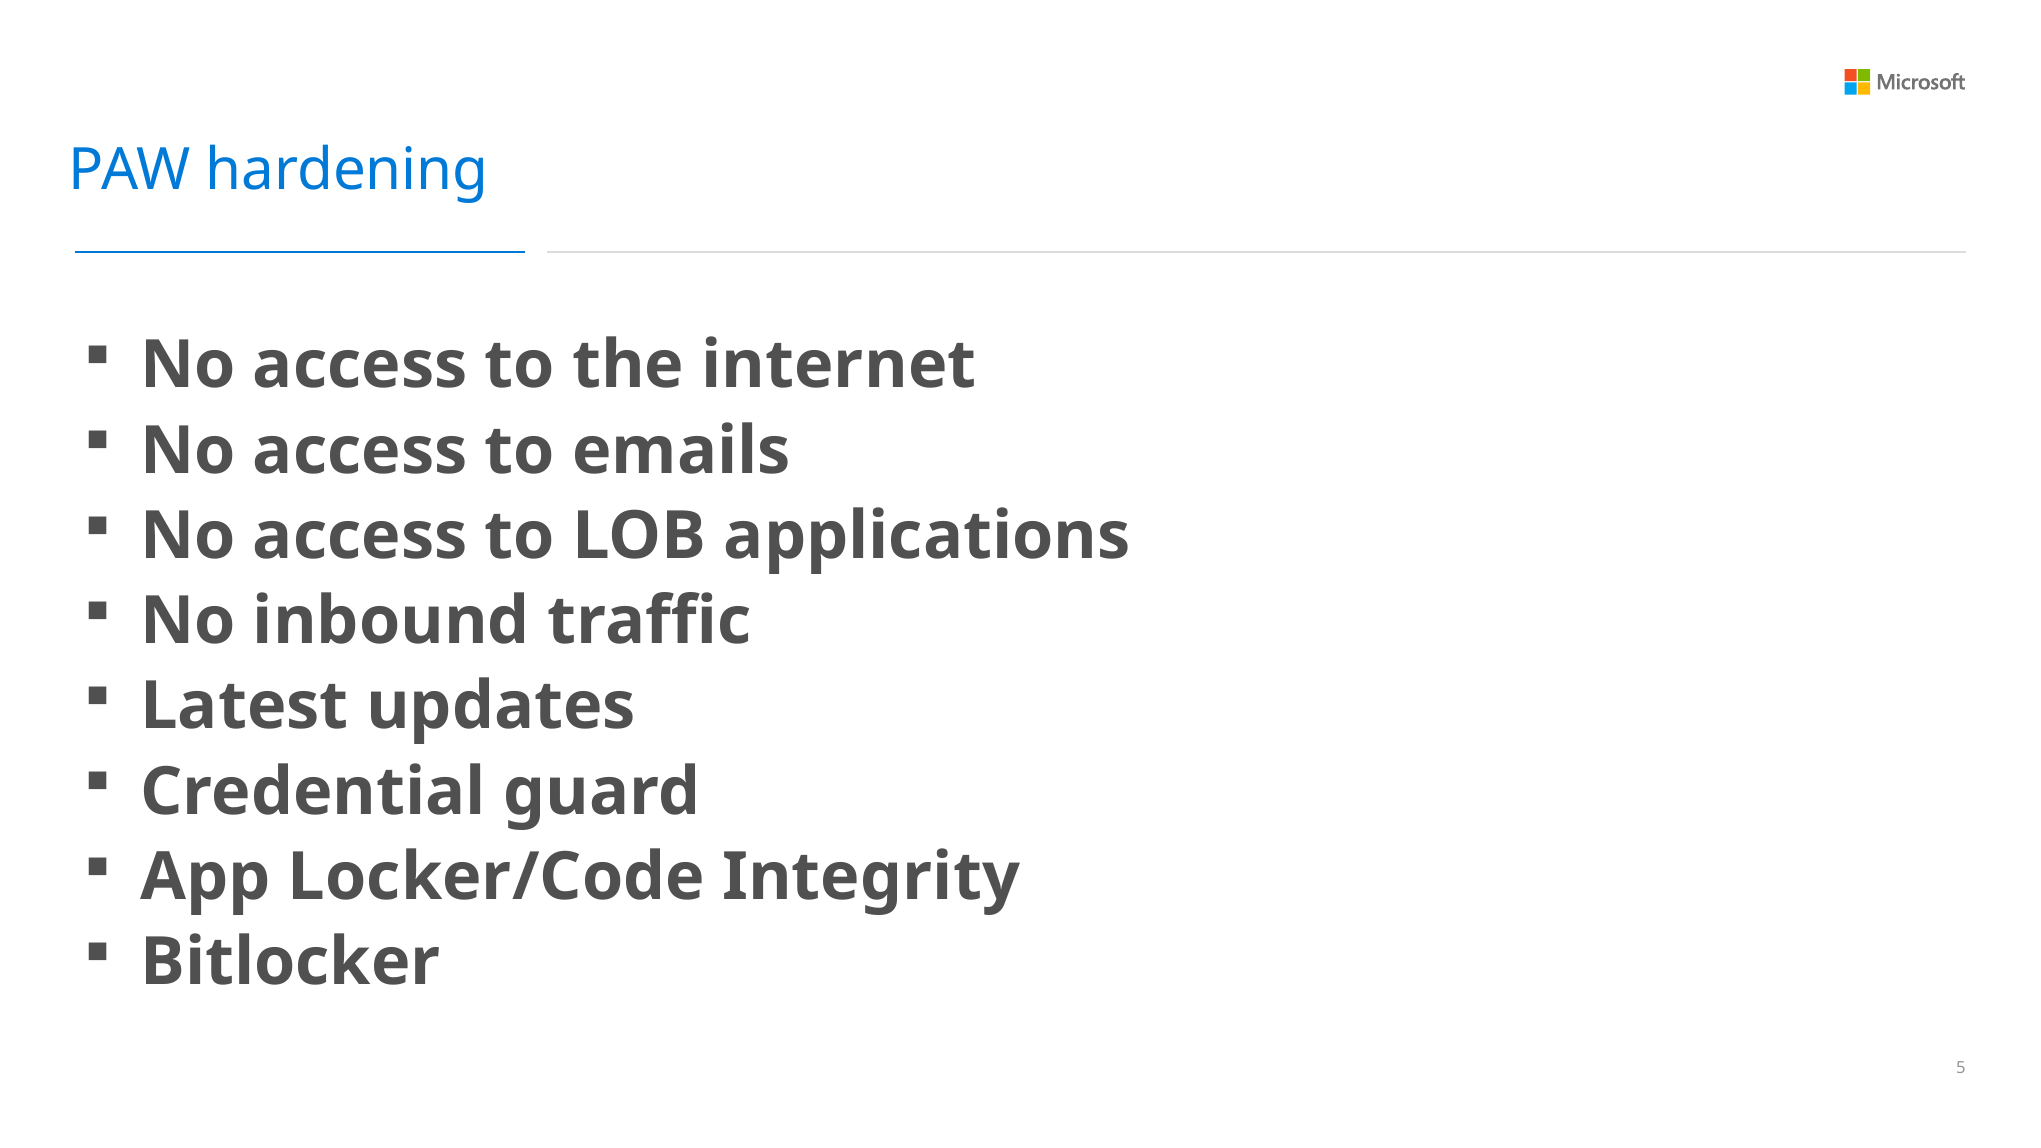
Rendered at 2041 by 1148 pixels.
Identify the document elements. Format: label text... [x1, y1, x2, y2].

slide_number 4 [1904, 1058, 1966, 1077]
list PAW hardening [45, 120, 1968, 200]
text_box No access to the internet No access to emails No access to LOB applications No inbound traffic Latest updates Credential guard App Locker/Code Integrity Bitlocker [60, 315, 2010, 1015]
